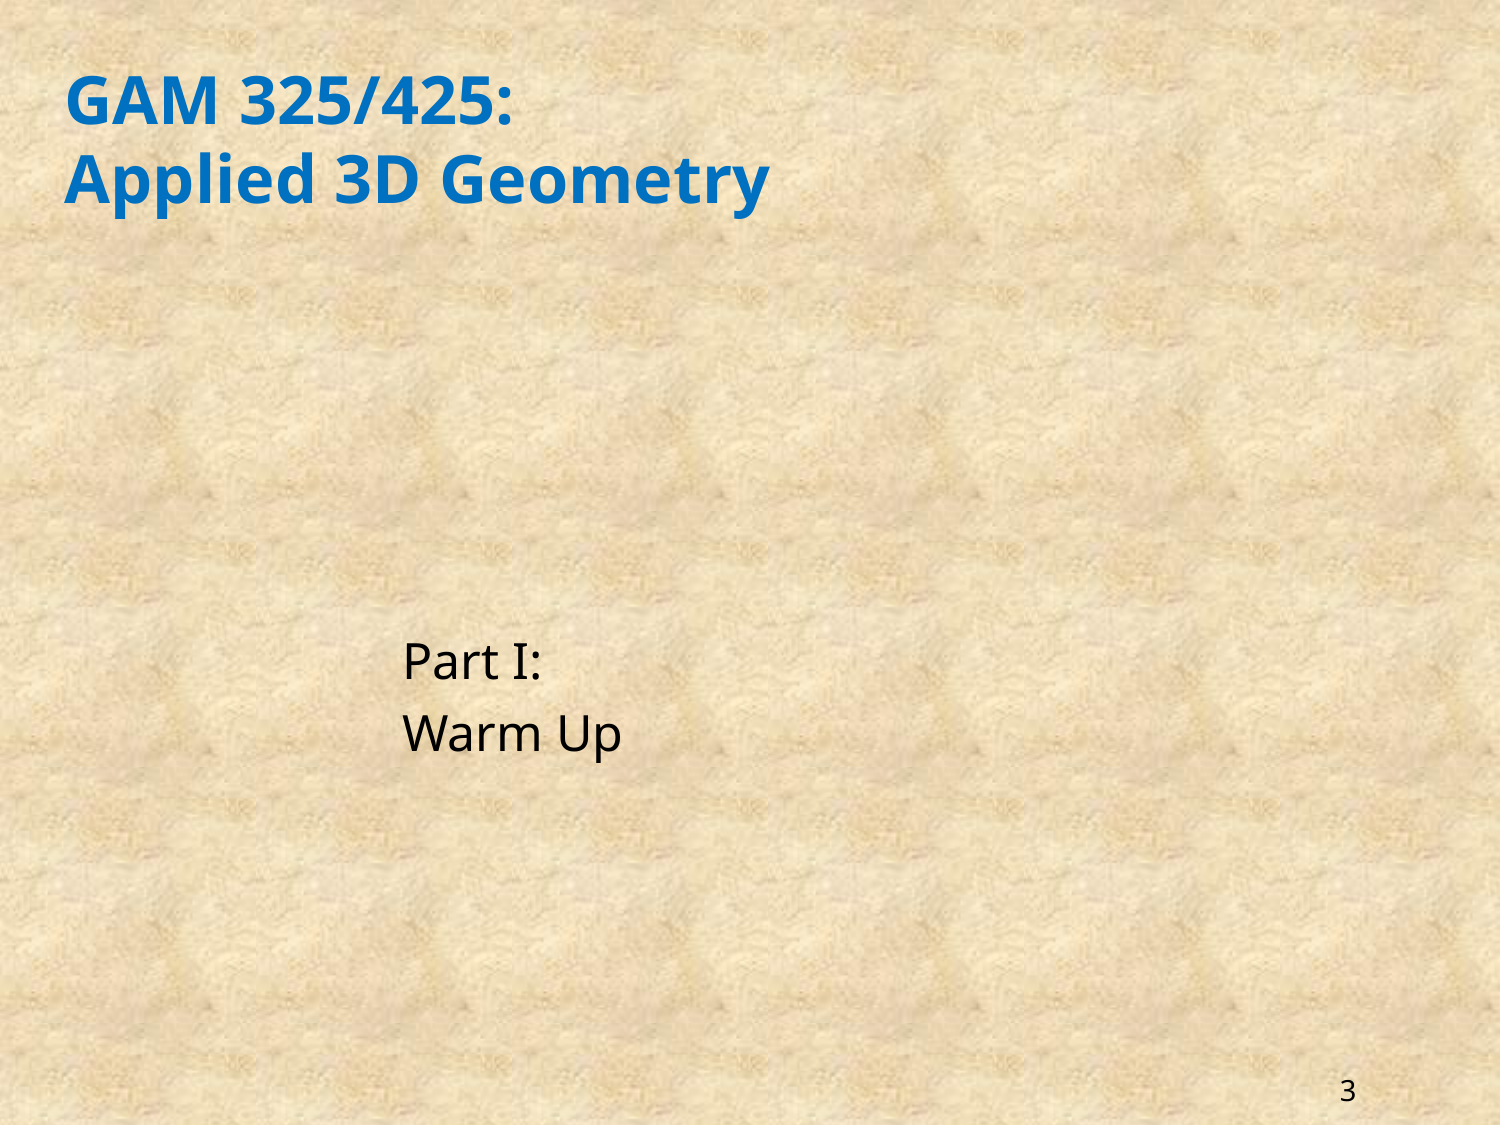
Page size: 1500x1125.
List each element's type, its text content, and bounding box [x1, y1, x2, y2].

picture [0, 0, 1500, 1125]
subtitle Part I: Warm Up [387, 621, 1325, 925]
slide_number 3 [1325, 1065, 1425, 1125]
title GAM 325/425: Applied 3D Geometry [50, 50, 1463, 263]
